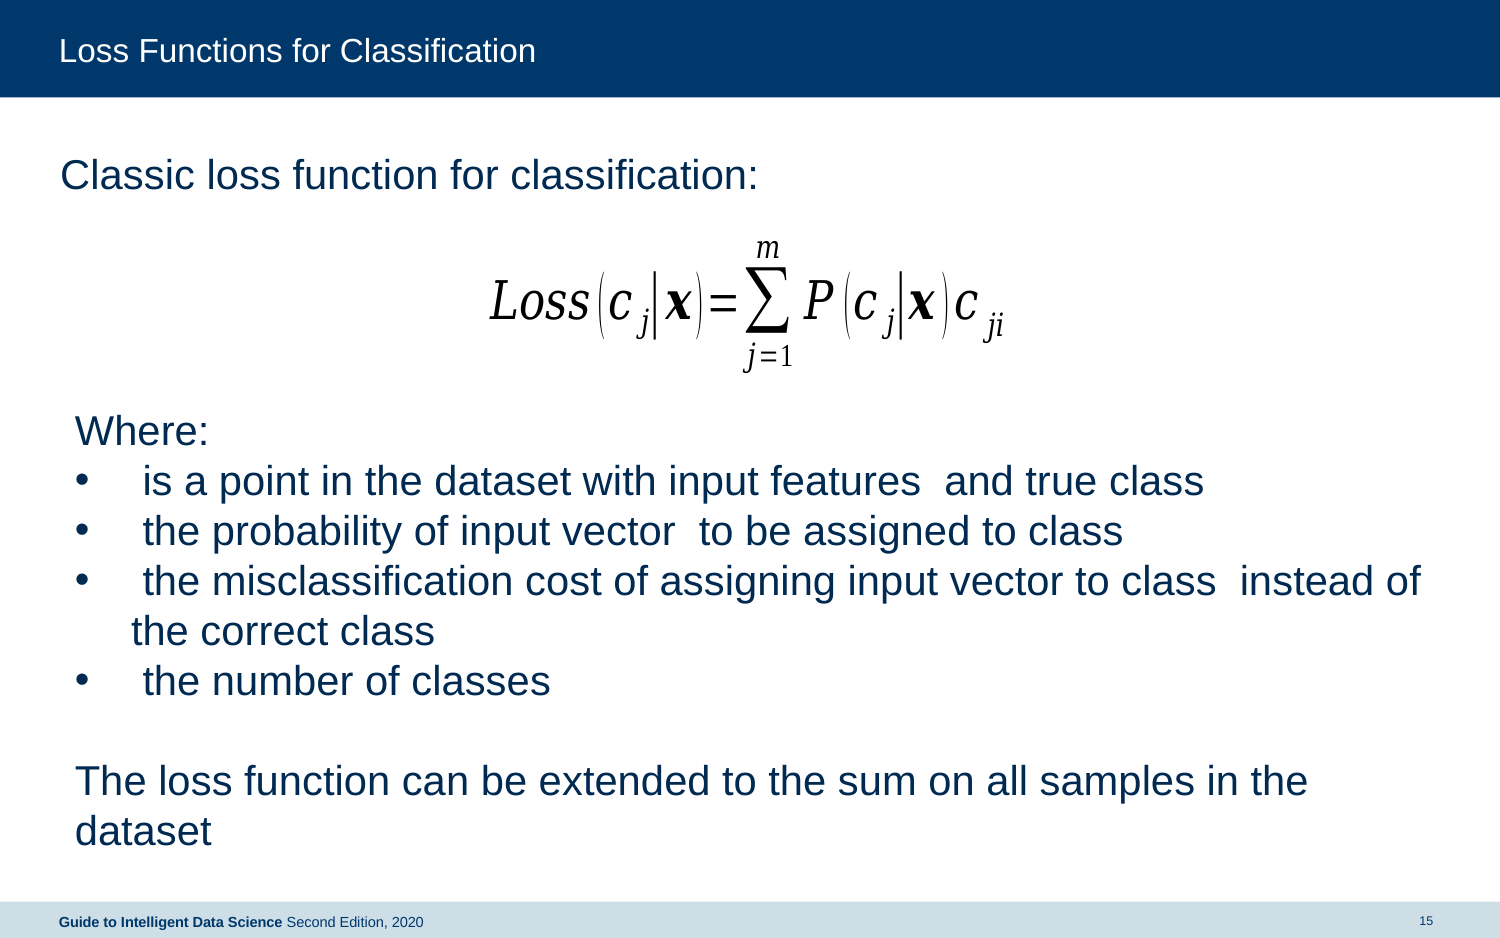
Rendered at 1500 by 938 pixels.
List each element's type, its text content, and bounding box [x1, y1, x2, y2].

list Classic loss function for classification: [59, 147, 1434, 396]
title Loss Functions for Classification [58, 28, 1442, 70]
slide_number 15 [1411, 900, 1442, 938]
